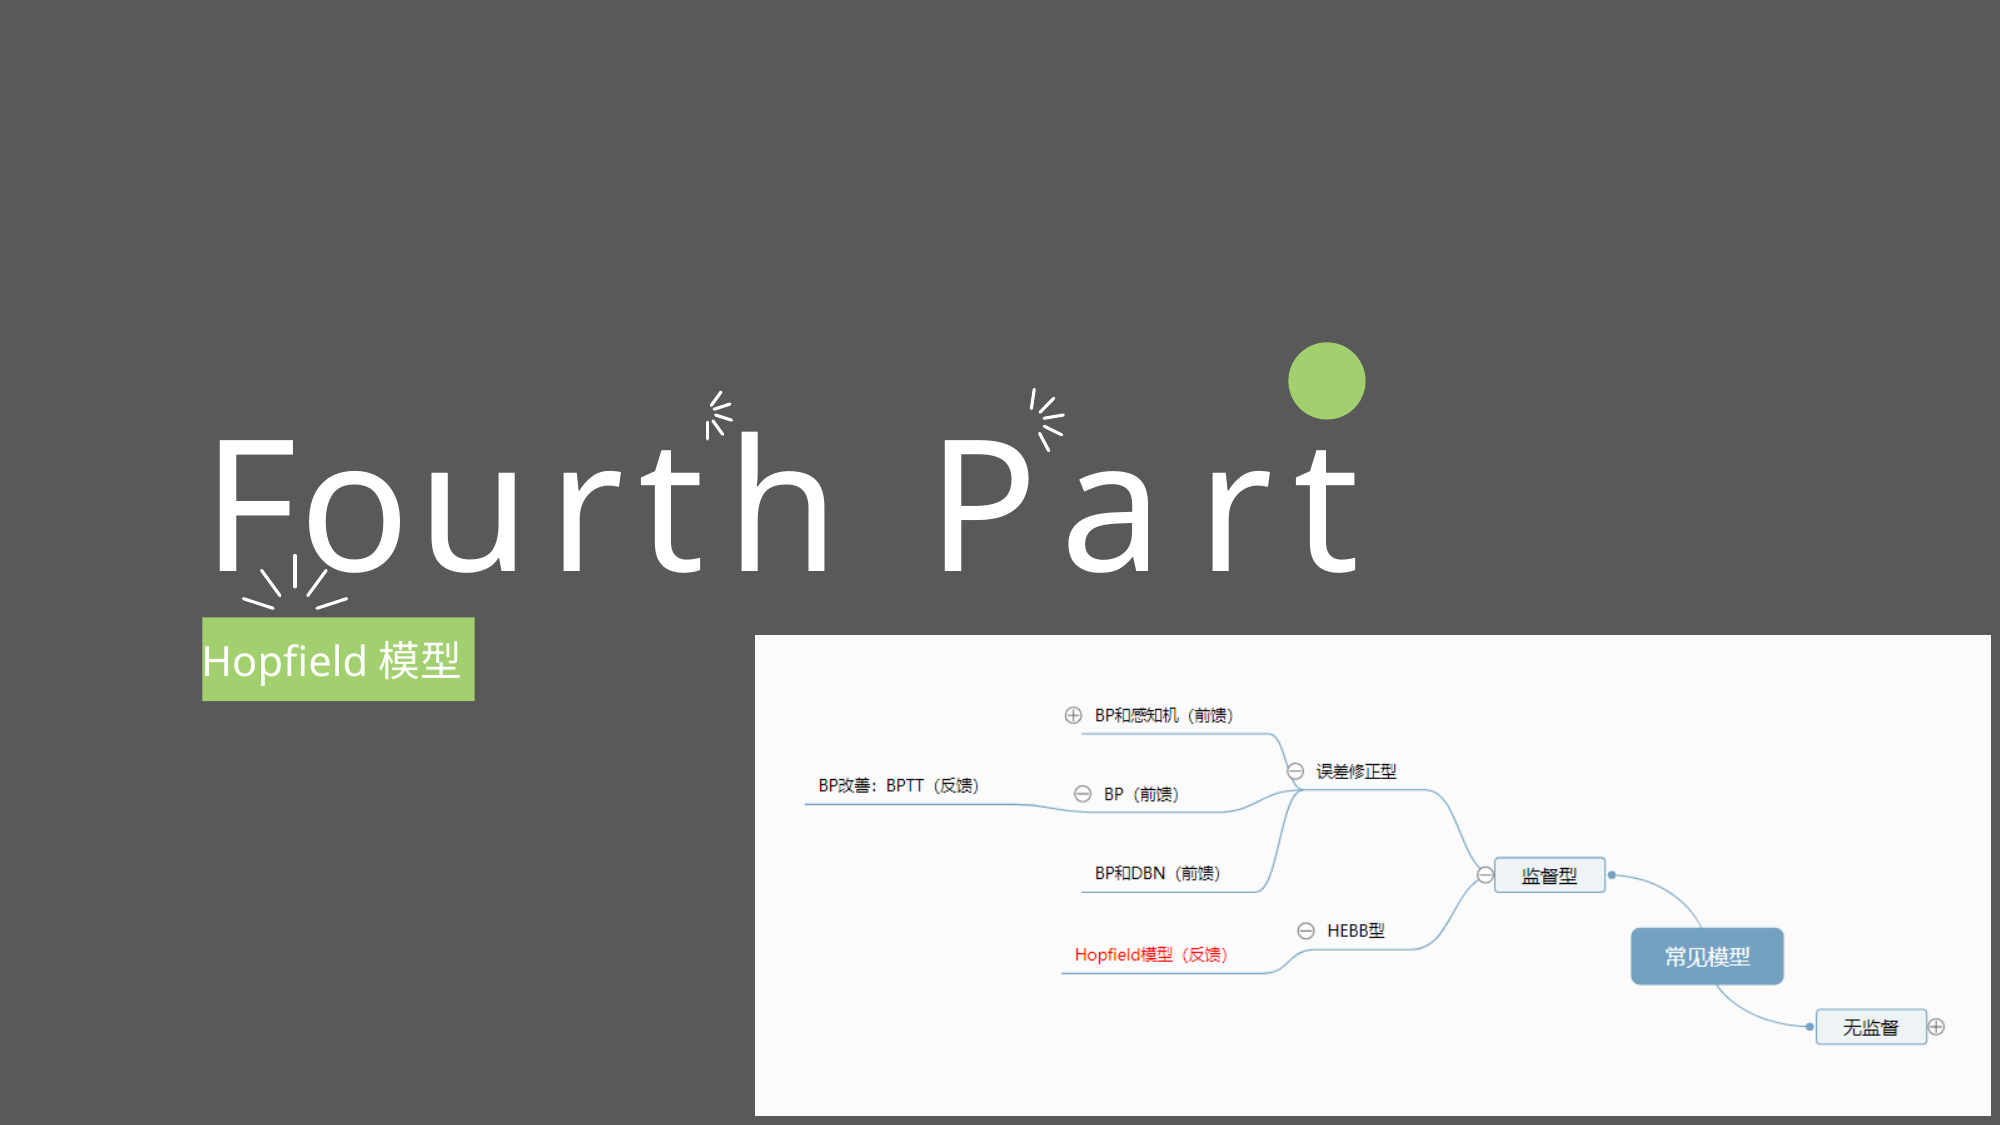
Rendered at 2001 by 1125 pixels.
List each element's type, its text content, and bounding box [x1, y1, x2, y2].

text_box F [187, 380, 285, 616]
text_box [707, 390, 733, 440]
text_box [242, 555, 348, 604]
text_box a [1054, 380, 1178, 616]
text_box t [640, 380, 720, 616]
text_box r [533, 380, 640, 616]
text_box Hopfield模型 [175, 627, 477, 693]
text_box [1032, 384, 1063, 448]
text_box [201, 693, 476, 703]
text_box o [285, 380, 402, 616]
text_box r [1182, 380, 1288, 616]
text_box [201, 616, 476, 627]
picture [755, 635, 1992, 1116]
text_box [1286, 340, 1368, 380]
text_box h [720, 380, 855, 616]
text_box P [913, 380, 1054, 616]
text_box t [1288, 380, 1375, 616]
text_box u [402, 380, 533, 616]
